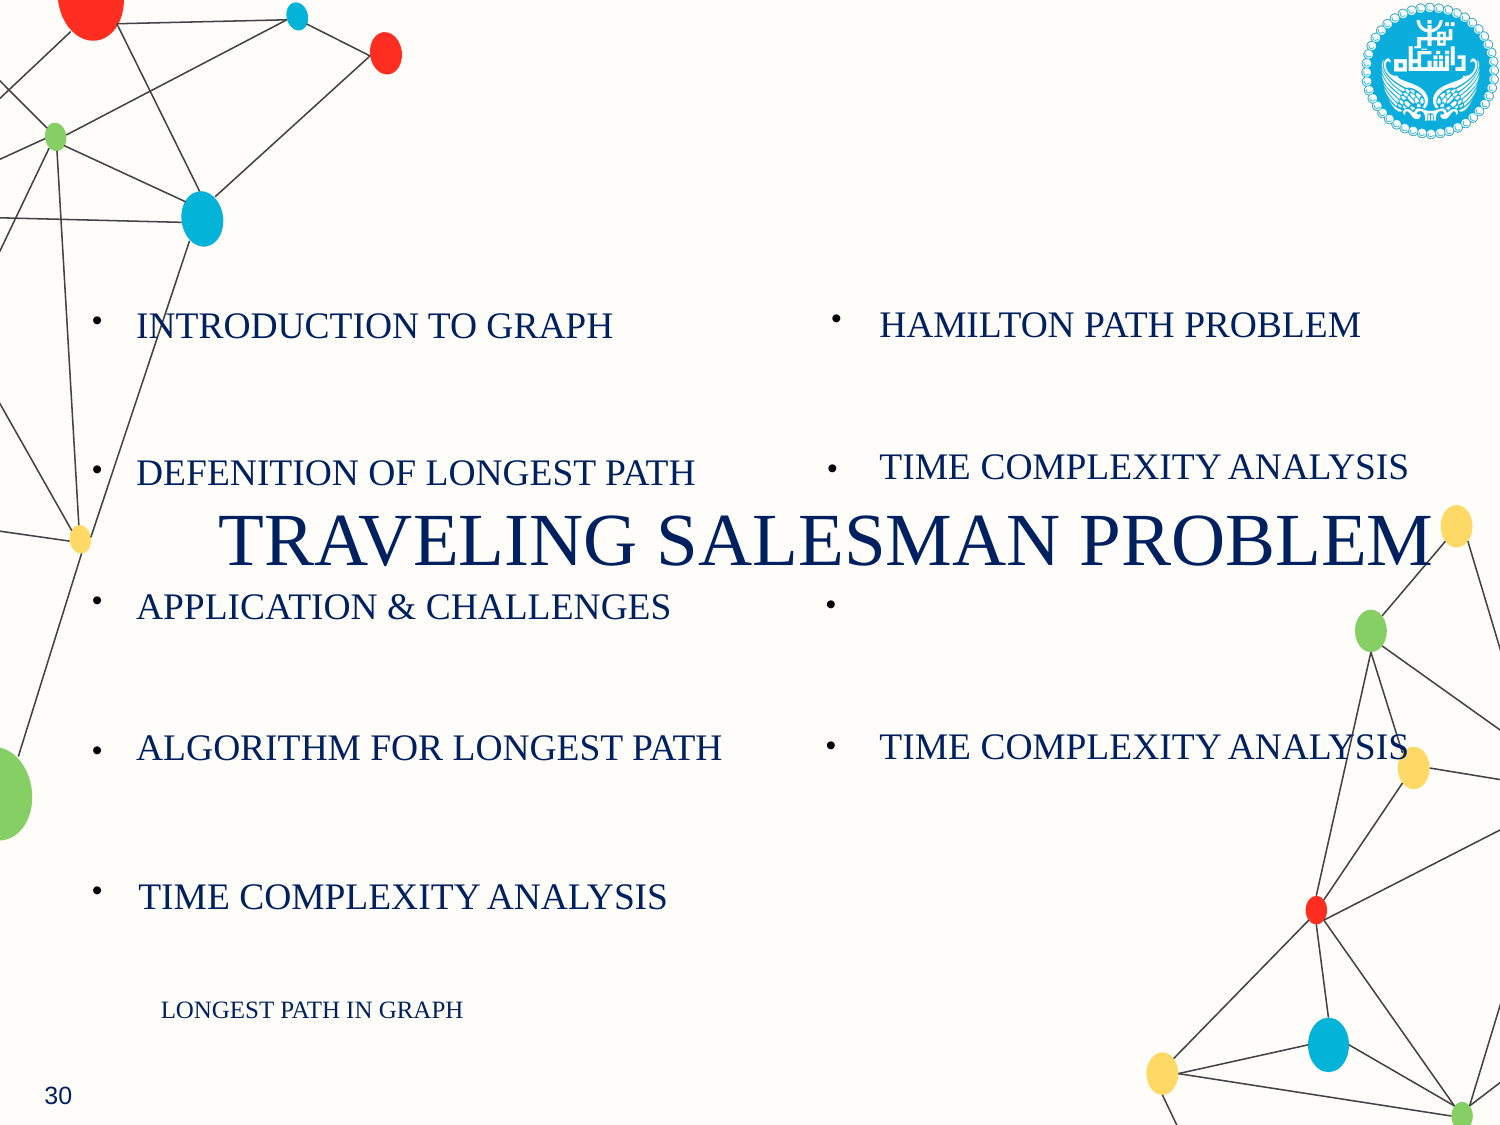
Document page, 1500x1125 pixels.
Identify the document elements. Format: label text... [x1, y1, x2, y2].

text_box [77, 725, 121, 775]
text_box TIME COMPLEXITY ANALYSIS [123, 864, 800, 1095]
text_box [811, 579, 896, 630]
text_box ALGORITHM FOR LONGEST PATH [121, 715, 798, 946]
text_box INTRODUCTION TO GRAPH [121, 293, 696, 440]
text_box [77, 864, 121, 915]
text_box [812, 443, 864, 494]
text_box [816, 293, 864, 344]
slide_number 30 [0, 1064, 117, 1125]
text_box HAMILTON PATH PROBLEM [864, 292, 1439, 353]
text_box [77, 575, 170, 626]
picture [1360, 1, 1500, 140]
text_box [811, 720, 896, 771]
text_box TIME COMPLEXITY ANALYSIS [864, 434, 1439, 495]
text_box TRAVELING SALESMAN PROBLEM [770, 482, 1477, 588]
text_box DEFENITION OF LONGEST PATH [121, 440, 770, 574]
text_box [77, 444, 170, 495]
text_box [77, 295, 170, 346]
text_box APPLICATION & CHALLENGES [121, 574, 798, 715]
text_box TIME COMPLEXITY ANALYSIS [864, 715, 1500, 775]
